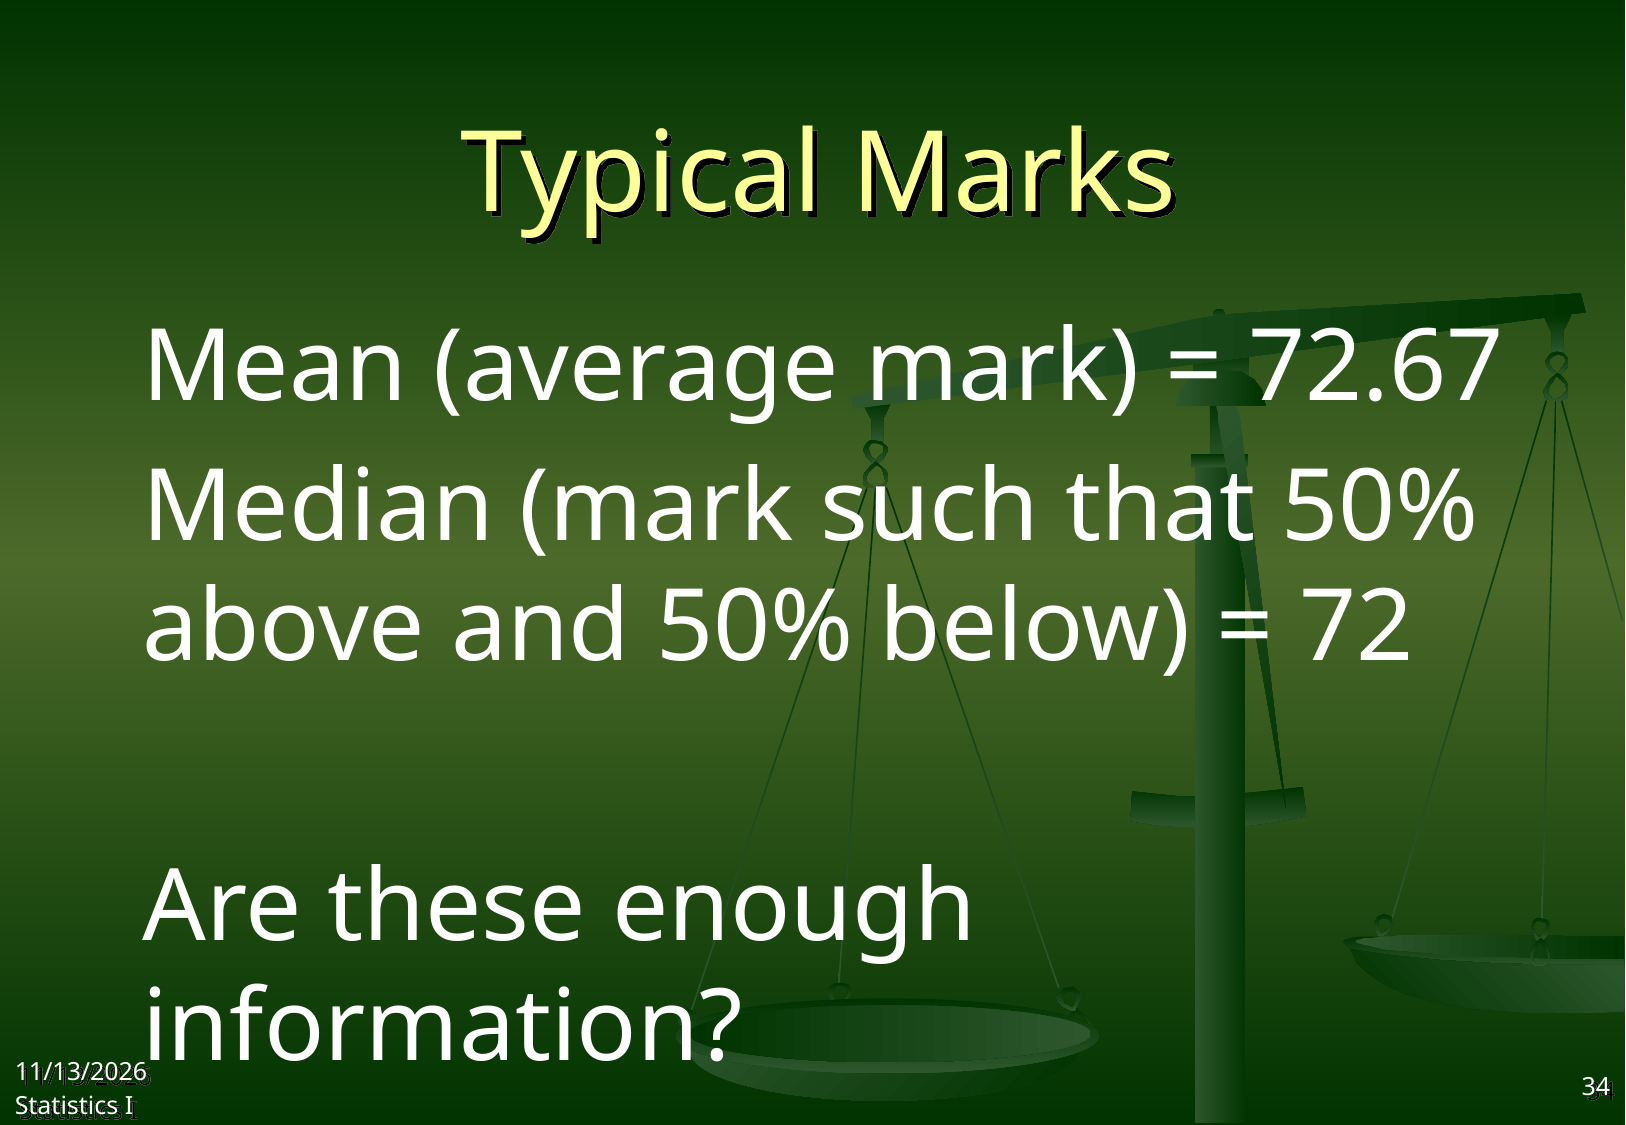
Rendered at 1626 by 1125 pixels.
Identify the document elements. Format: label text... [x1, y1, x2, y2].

subtitle Mean (average mark) = 72.67 Median (mark such that 50% above and 50% below) = 72 Are these enough information? [127, 293, 1543, 977]
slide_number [0, 1049, 380, 1125]
title Typical Marks [127, 54, 1510, 280]
slide_number 34 [1245, 1049, 1625, 1125]
